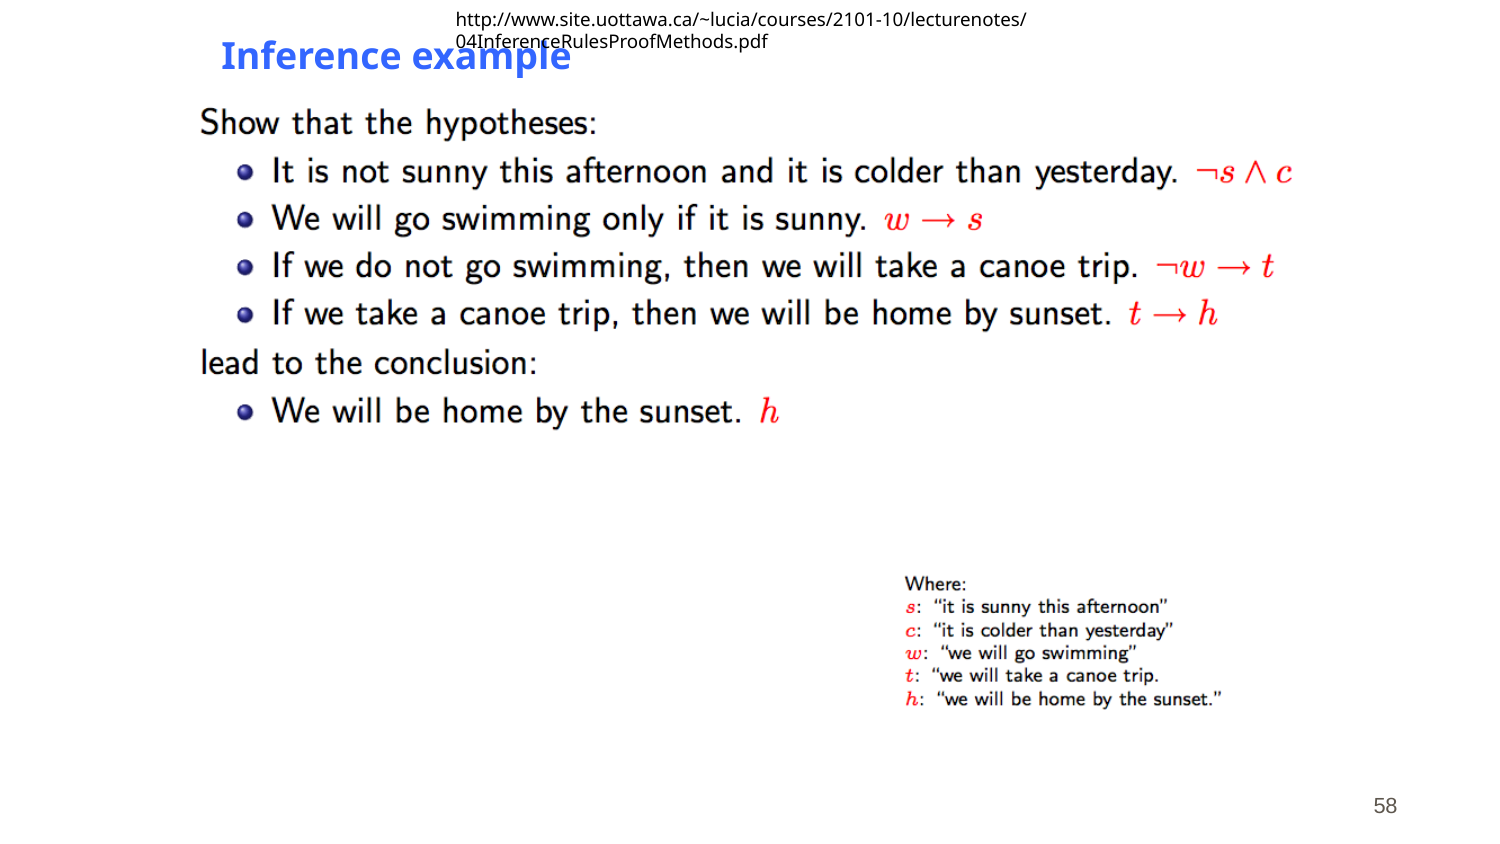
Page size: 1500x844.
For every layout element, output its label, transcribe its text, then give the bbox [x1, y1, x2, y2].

slide_number ‹#› [1316, 768, 1413, 826]
text_box http://www.site.uottawa.ca/~lucia/courses/2101-10/lecturenotes/04InferenceRulesProofMethods.pdf [440, 0, 1313, 60]
title Inference example [206, 28, 1249, 85]
picture [187, 98, 1313, 844]
